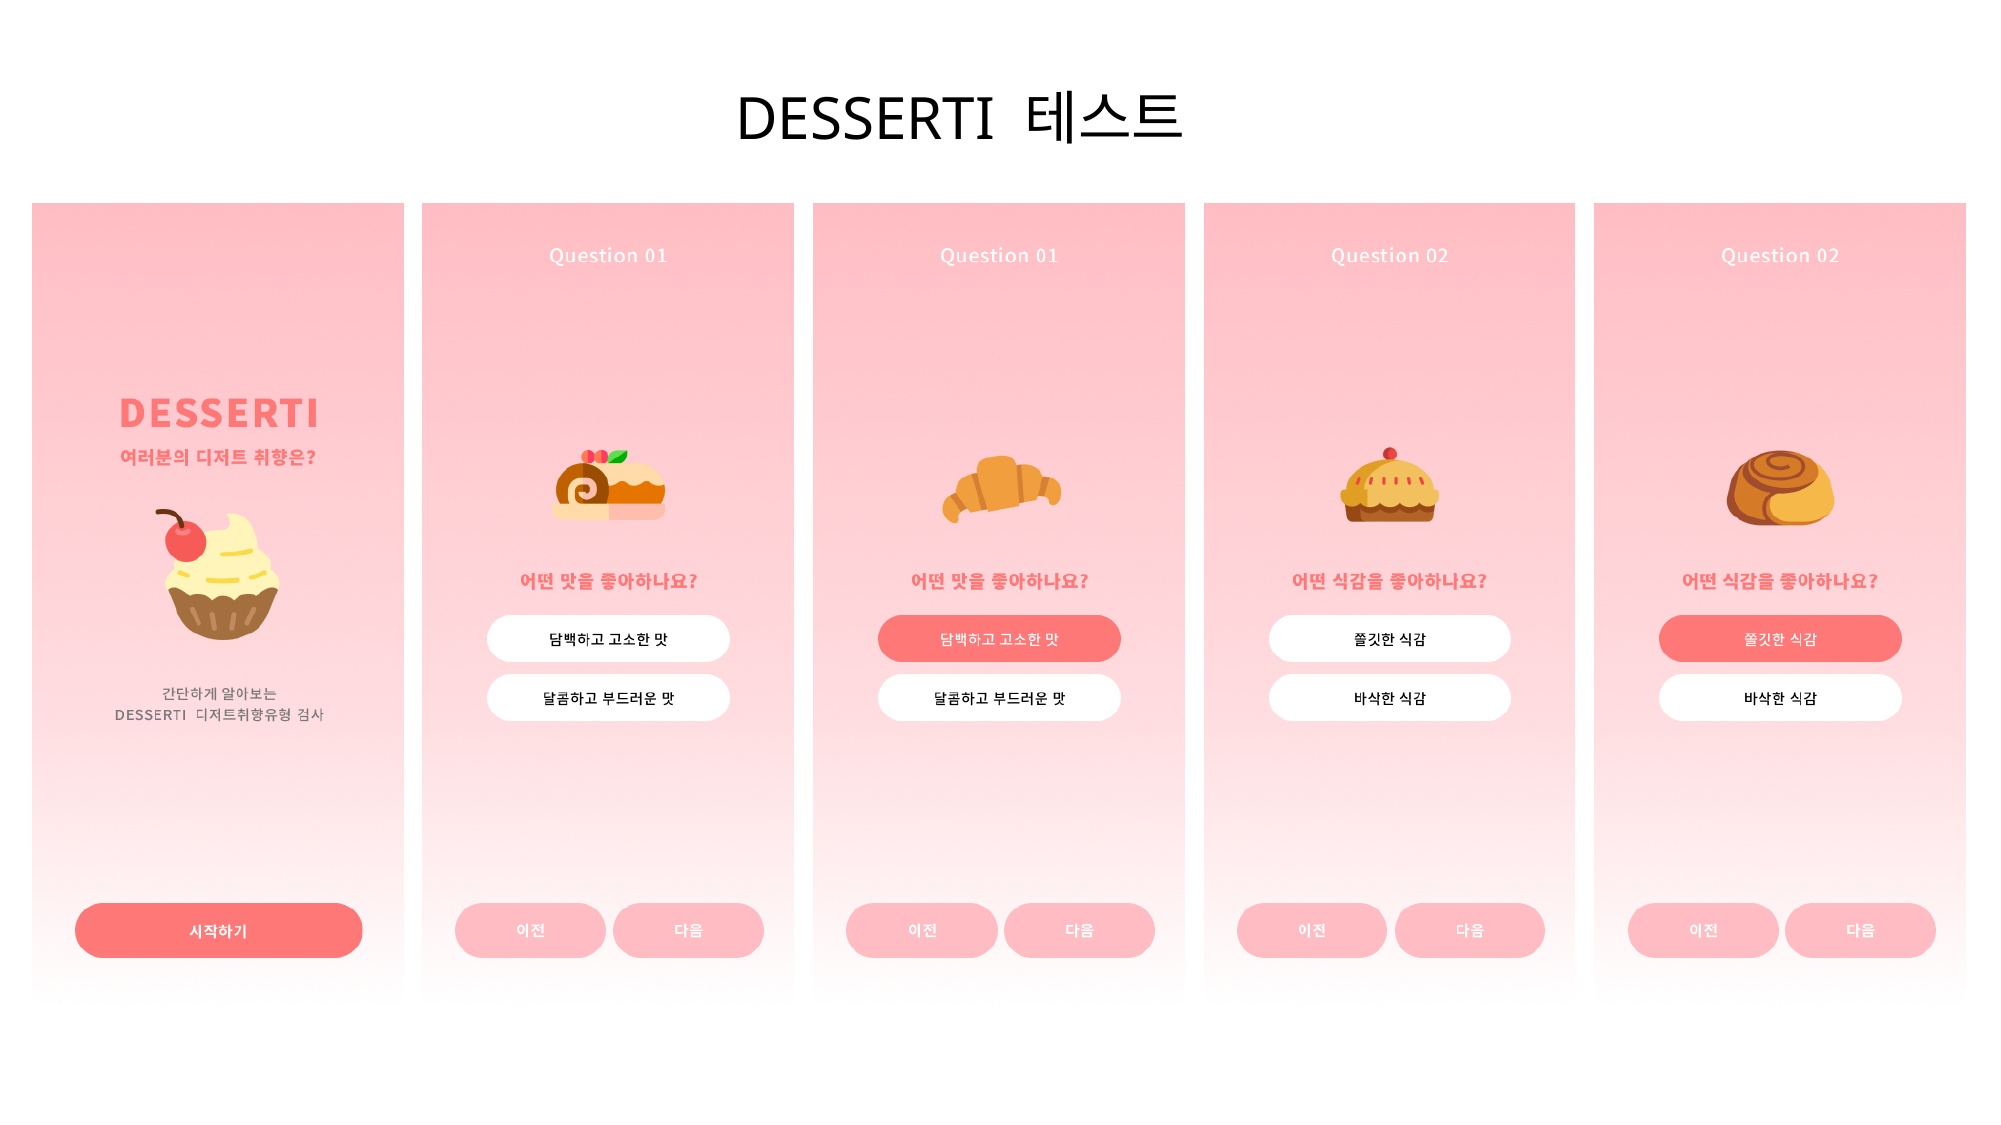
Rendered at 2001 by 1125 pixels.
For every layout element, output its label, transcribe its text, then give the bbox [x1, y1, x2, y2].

picture [422, 203, 794, 1006]
picture [813, 203, 1185, 1006]
picture [1204, 203, 1575, 1006]
picture [1594, 203, 1966, 1006]
picture [32, 203, 404, 1006]
text_box DESSERTI 테스트 [720, 74, 1280, 159]
